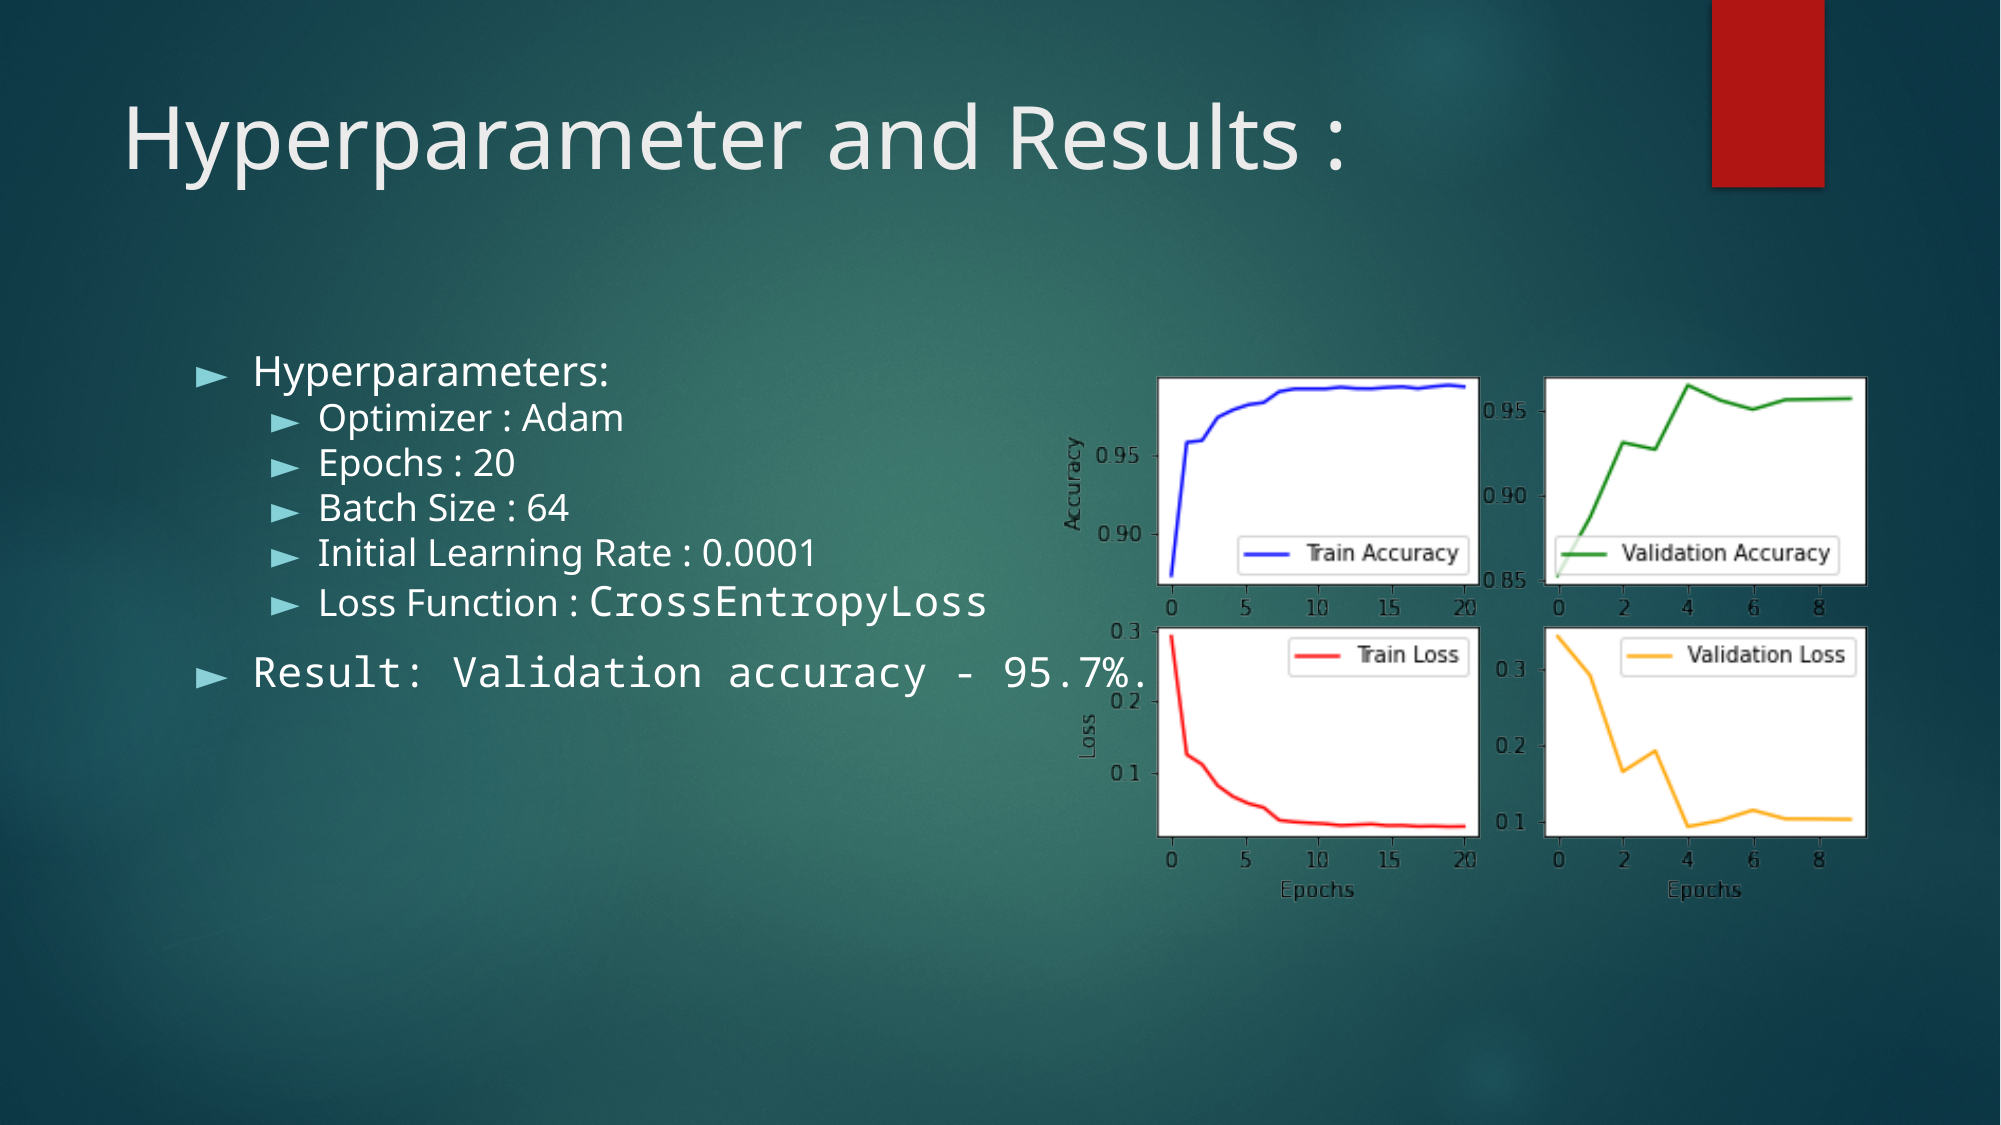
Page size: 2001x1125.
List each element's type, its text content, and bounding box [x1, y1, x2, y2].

list Hyperparameters: Optimizer : Adam Epochs : 20 Batch Size : 64 Initial Learning Rate : 0.0001 Loss Function : CrossEntropyLoss Result: Validation accuracy - 95.7%. [181, 336, 1649, 1025]
picture [0, 0, 2001, 1125]
title Hyperparameter and Results : [106, 74, 1649, 304]
